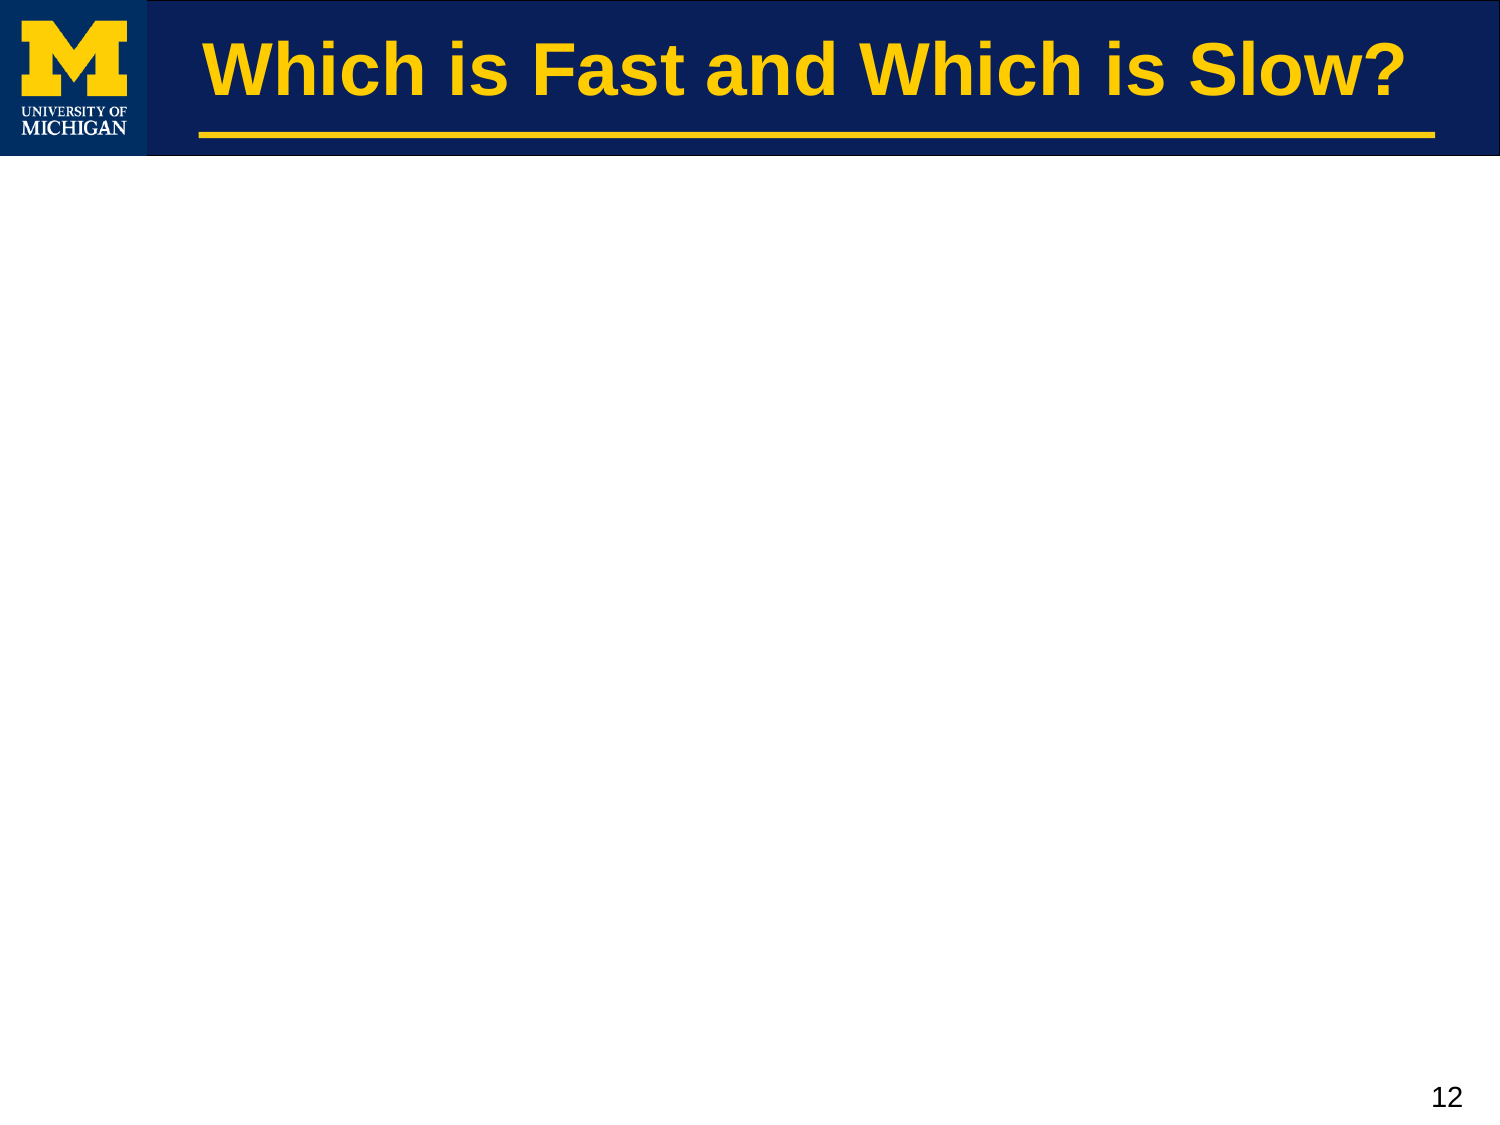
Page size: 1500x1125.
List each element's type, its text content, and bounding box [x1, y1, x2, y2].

title Which is Fast and Which is Slow? [187, 24, 1438, 105]
picture [0, 0, 147, 156]
